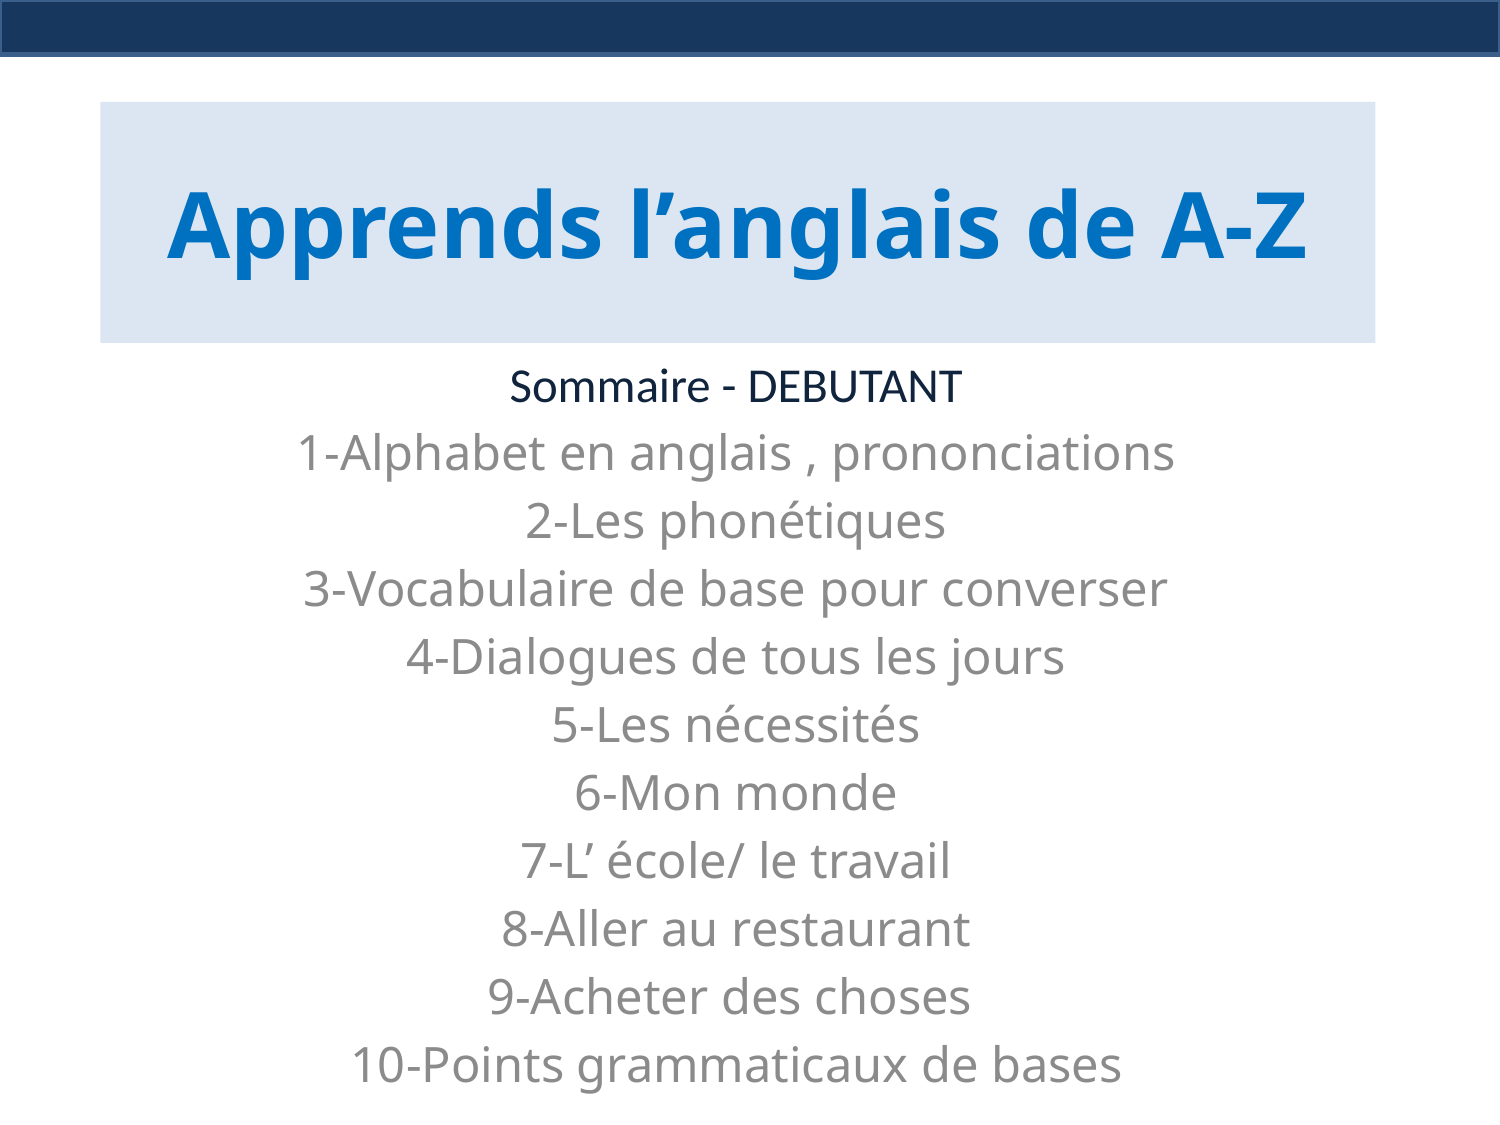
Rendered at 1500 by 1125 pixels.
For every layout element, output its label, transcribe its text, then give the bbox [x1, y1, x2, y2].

text_box [0, 0, 1500, 57]
subtitle Sommaire - DEBUTANT 1-Alphabet en anglais , prononciations 2-Les phonétiques 3-Vocabulaire de base pour converser 4-Dialogues de tous les jours 5-Les nécessités 6-Mon monde 7-L’ école/ le travail 8-Aller au restaurant 9-Acheter des choses 10-Points grammaticaux de bases [84, 345, 1388, 1106]
title Apprends l’anglais de A-Z [100, 101, 1376, 343]
